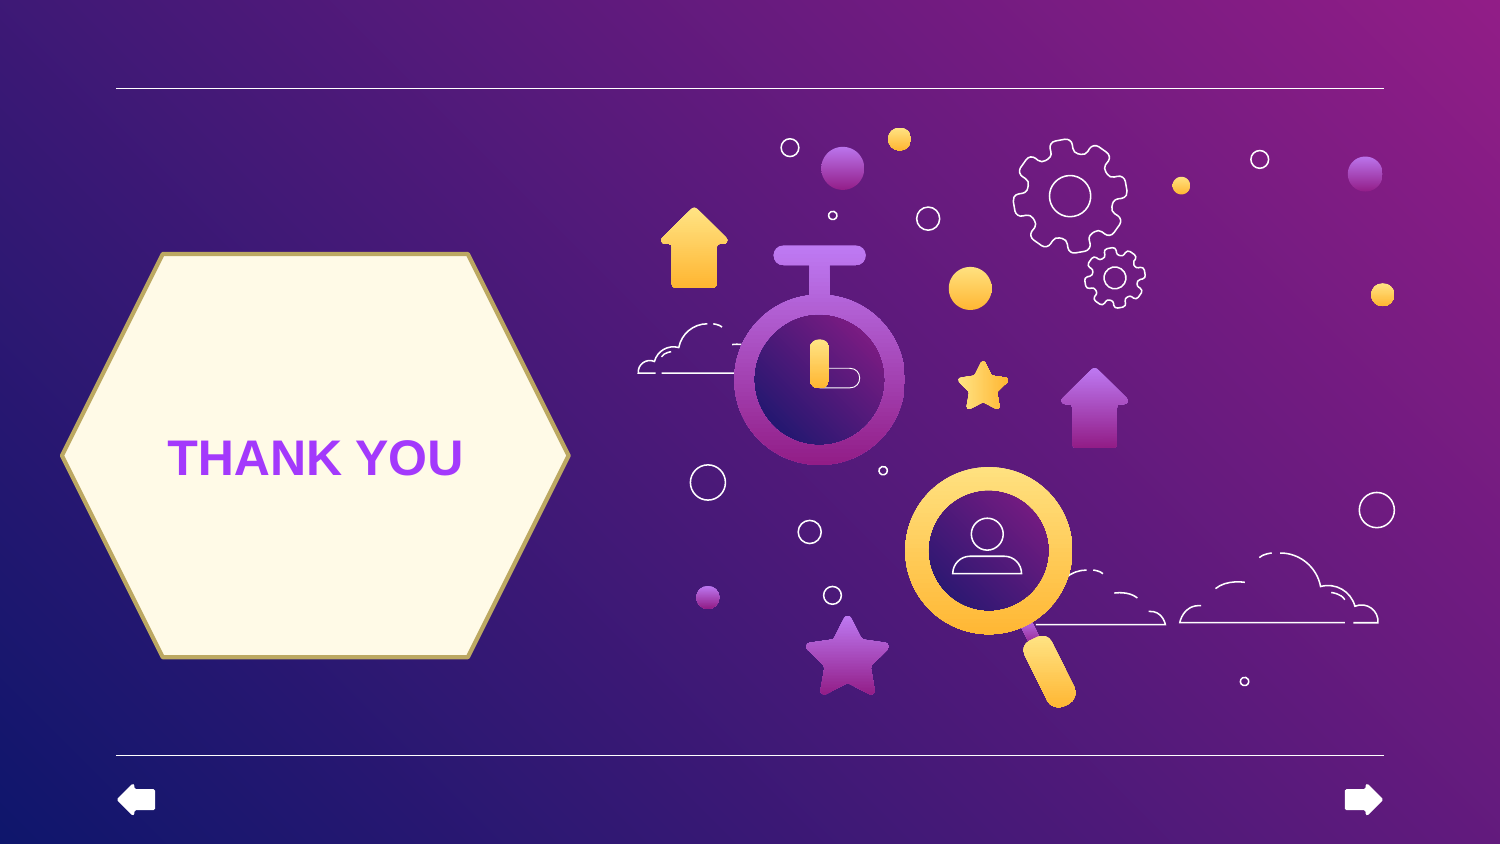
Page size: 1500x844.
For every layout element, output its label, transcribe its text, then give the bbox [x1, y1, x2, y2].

text_box [117, 784, 156, 816]
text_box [1195, 552, 1380, 624]
text_box [1347, 156, 1383, 192]
text_box THANK YOU [60, 251, 571, 660]
text_box [1371, 283, 1395, 307]
text_box [1344, 784, 1383, 816]
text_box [637, 117, 1191, 710]
